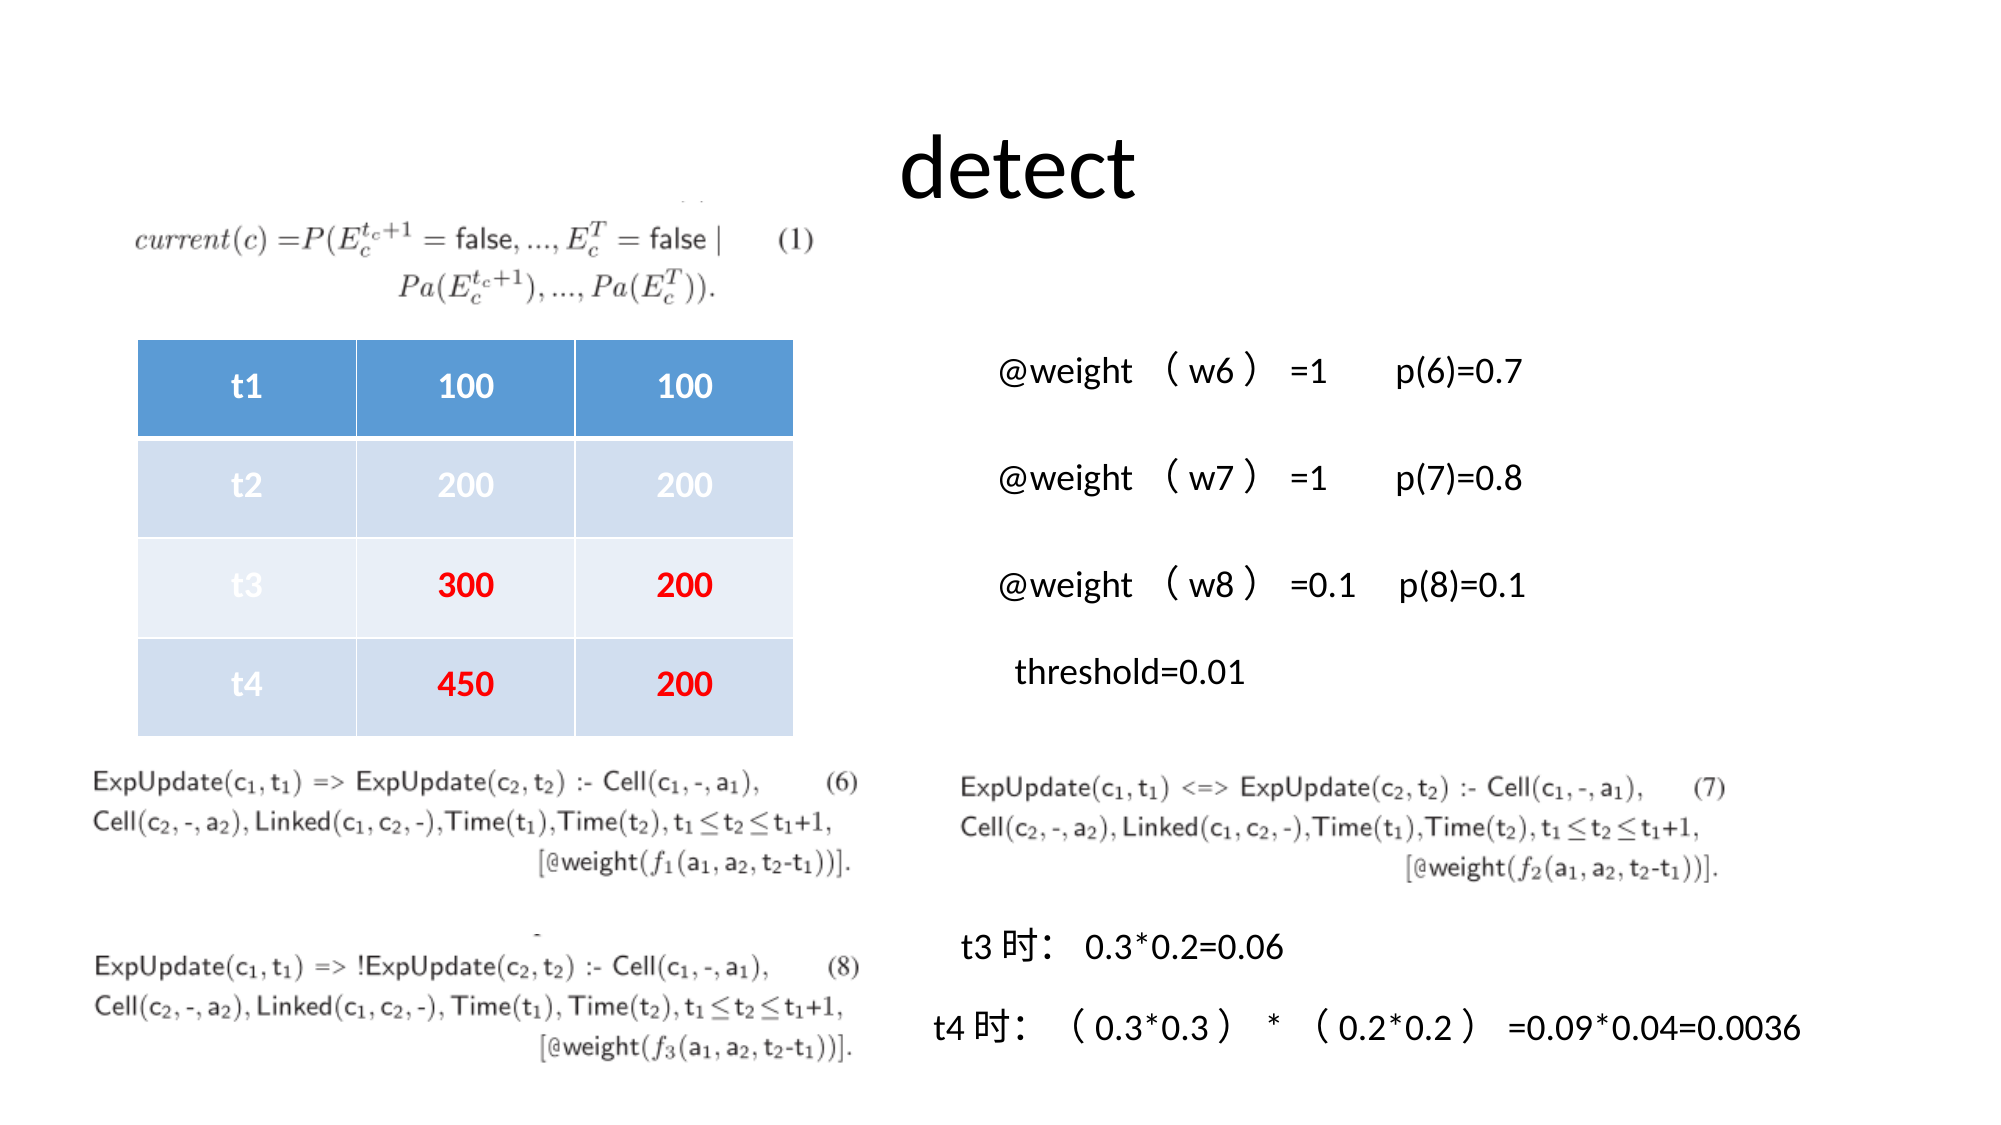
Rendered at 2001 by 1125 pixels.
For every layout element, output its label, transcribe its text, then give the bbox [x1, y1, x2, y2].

picture [84, 934, 879, 1077]
table_cell 200 [576, 639, 793, 736]
table_cell t4 [138, 639, 356, 736]
table_header 100 [576, 340, 793, 436]
table_cell 450 [357, 639, 574, 736]
table_cell t3 [138, 539, 356, 637]
picture [939, 765, 1759, 894]
table_cell 200 [576, 441, 793, 537]
table_header 100 [357, 340, 574, 436]
text_box t3时：0.3*0.2=0.06 [946, 914, 1299, 974]
text_box threshold=0.01 [999, 639, 1261, 700]
title detect [137, 59, 1863, 278]
text_box @weight（w8）=0.1 p(8)=0.1 [981, 552, 1541, 612]
picture [84, 754, 879, 894]
table_cell 200 [576, 539, 793, 637]
picture [119, 201, 845, 322]
table_header t1 [138, 340, 356, 436]
table_cell t2 [138, 441, 356, 537]
table_cell 200 [357, 441, 574, 537]
table_cell 300 [357, 539, 574, 637]
text_box @weight（w7）=1 p(7)=0.8 [981, 445, 1538, 506]
text_box @weight（w6）=1 p(6)=0.7 [981, 338, 1538, 399]
text_box t4时：（0.3*0.3）*（0.2*0.2）=0.09*0.04=0.0036 [918, 995, 1817, 1056]
